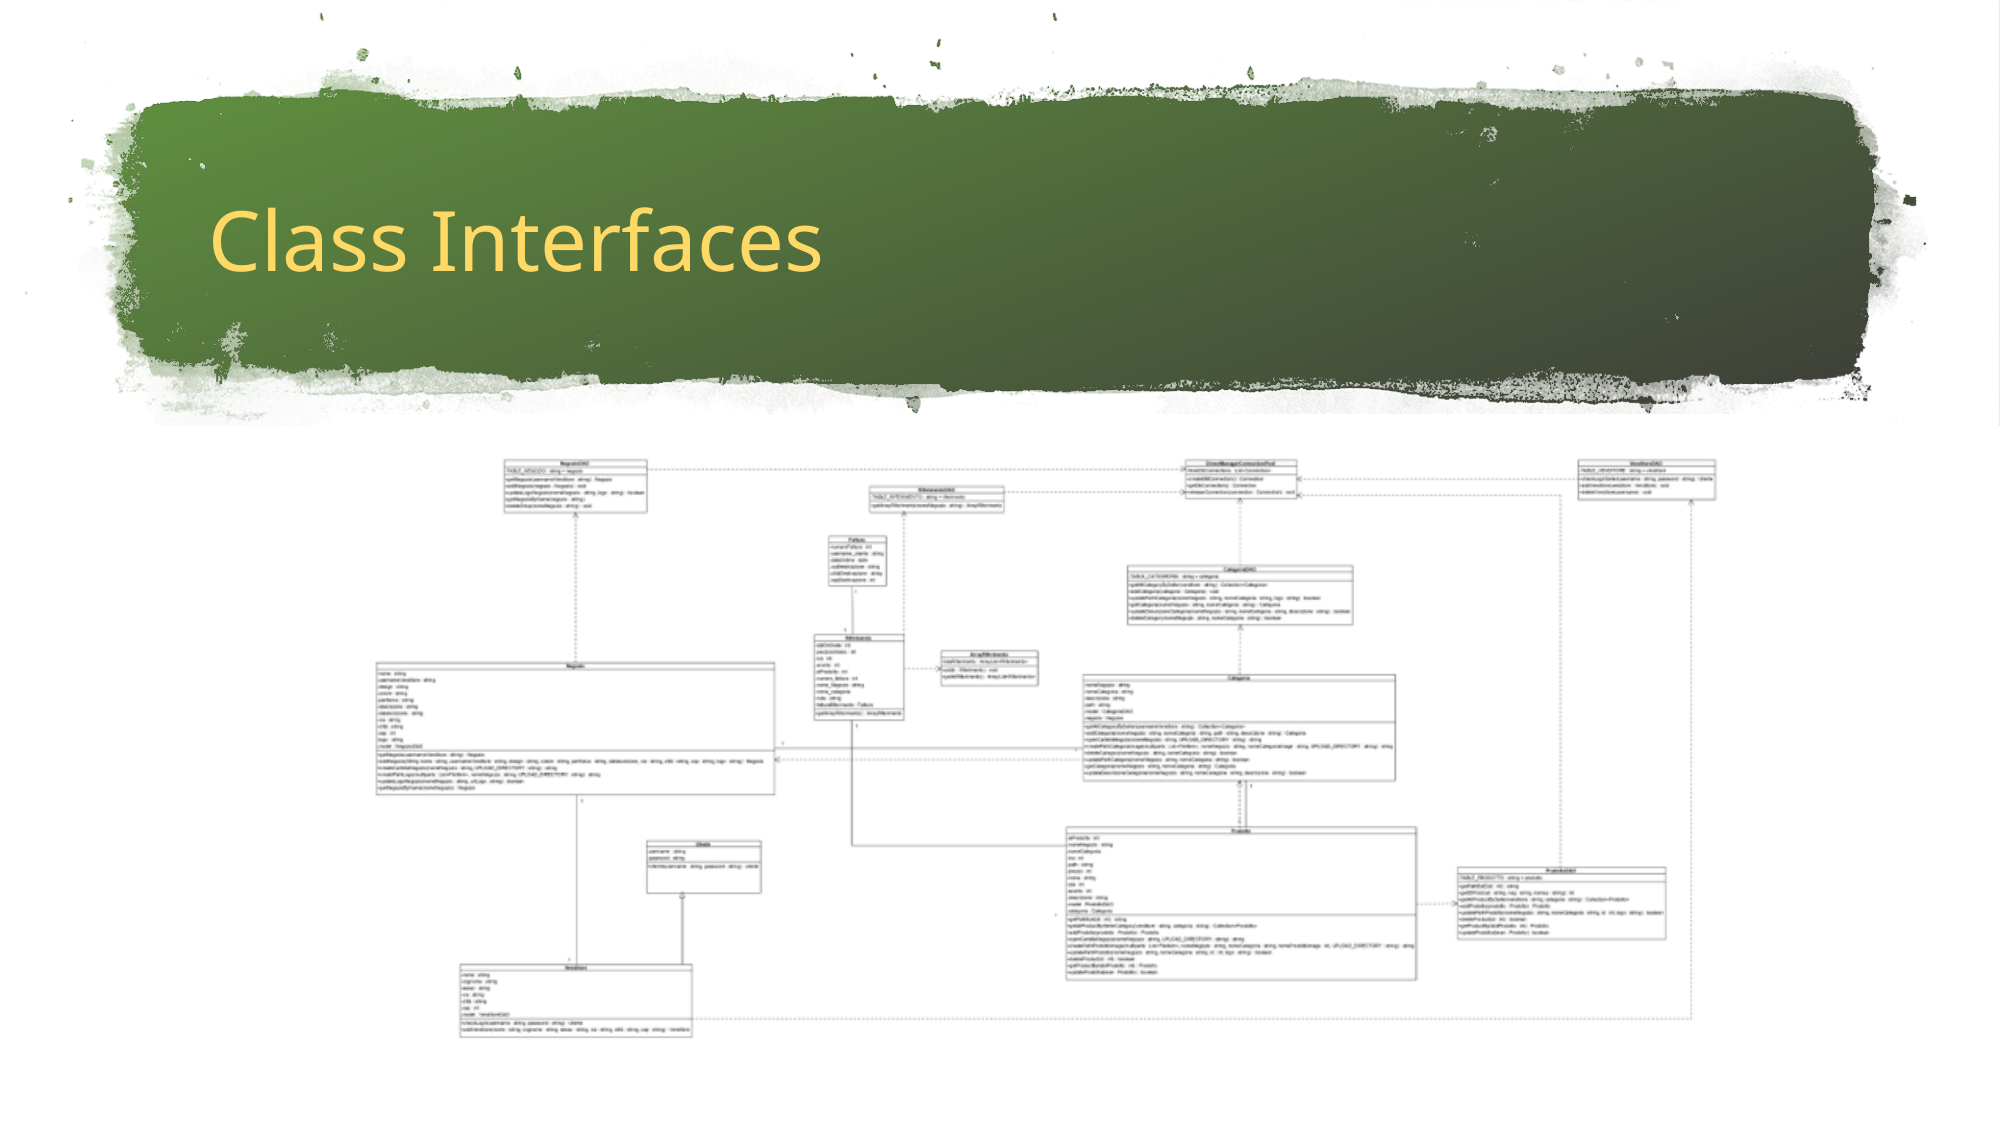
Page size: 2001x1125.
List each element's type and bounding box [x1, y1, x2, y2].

picture [0, 0, 2000, 1125]
list [332, 414, 1761, 1056]
